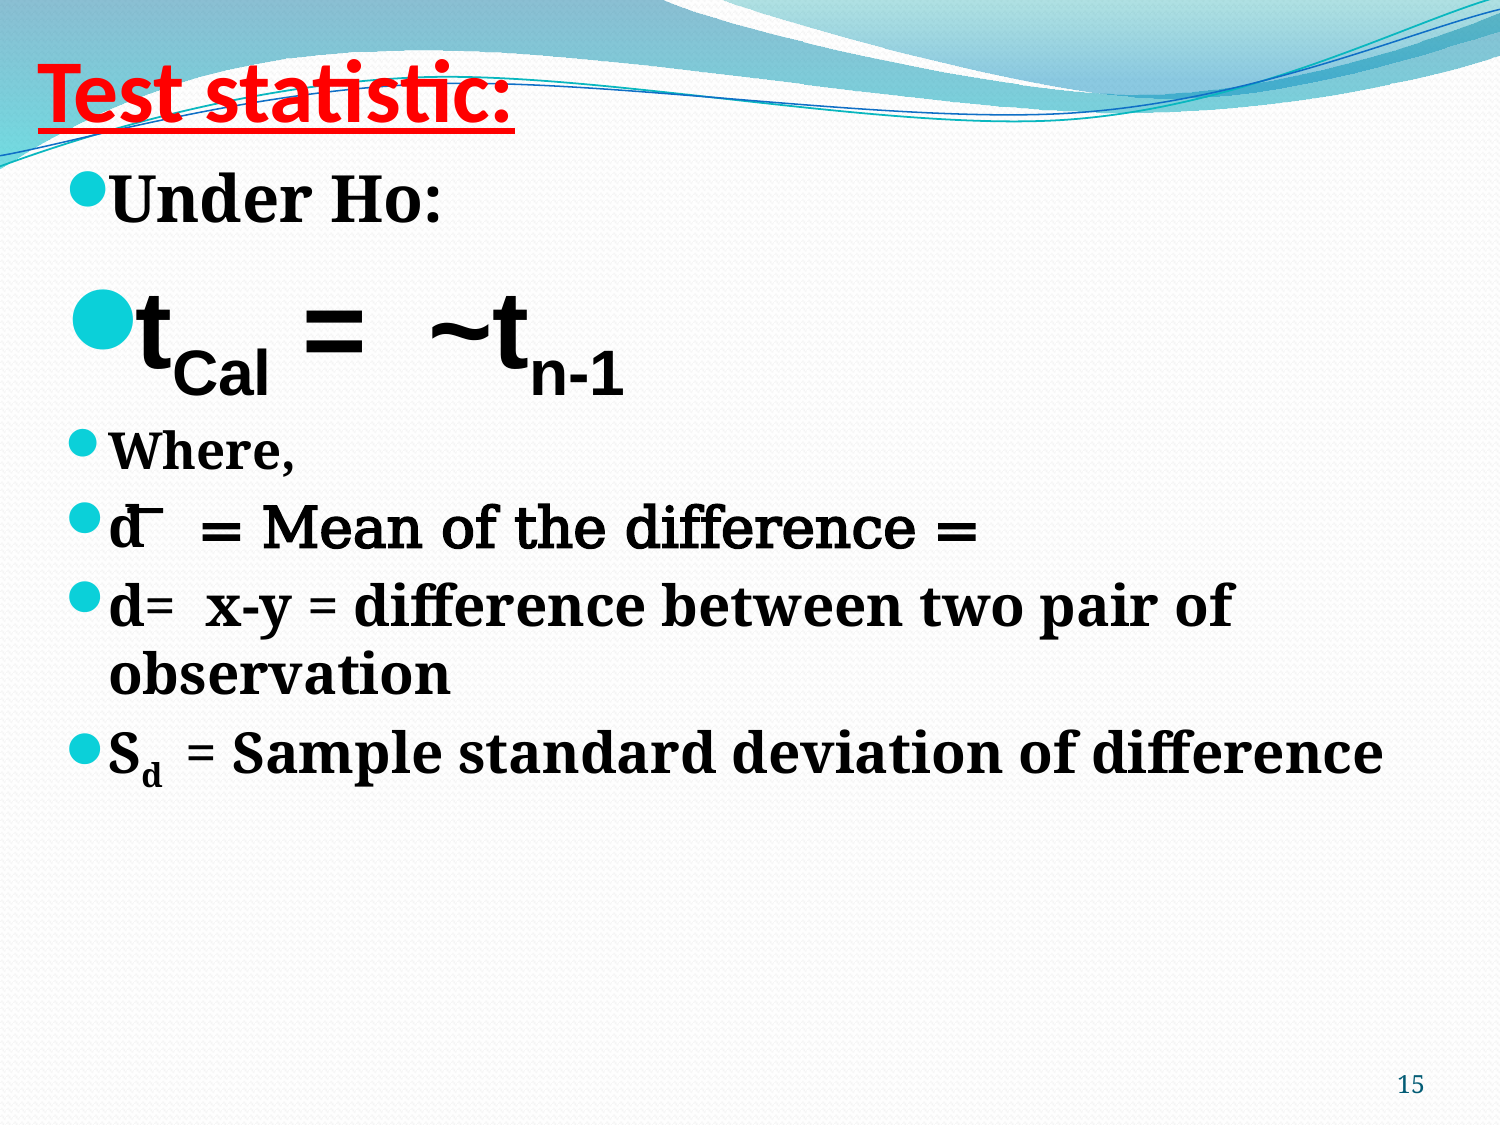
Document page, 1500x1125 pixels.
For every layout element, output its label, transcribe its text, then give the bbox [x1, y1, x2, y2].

title Test statistic: [37, 24, 1388, 141]
slide_number 15 [1299, 1042, 1425, 1103]
